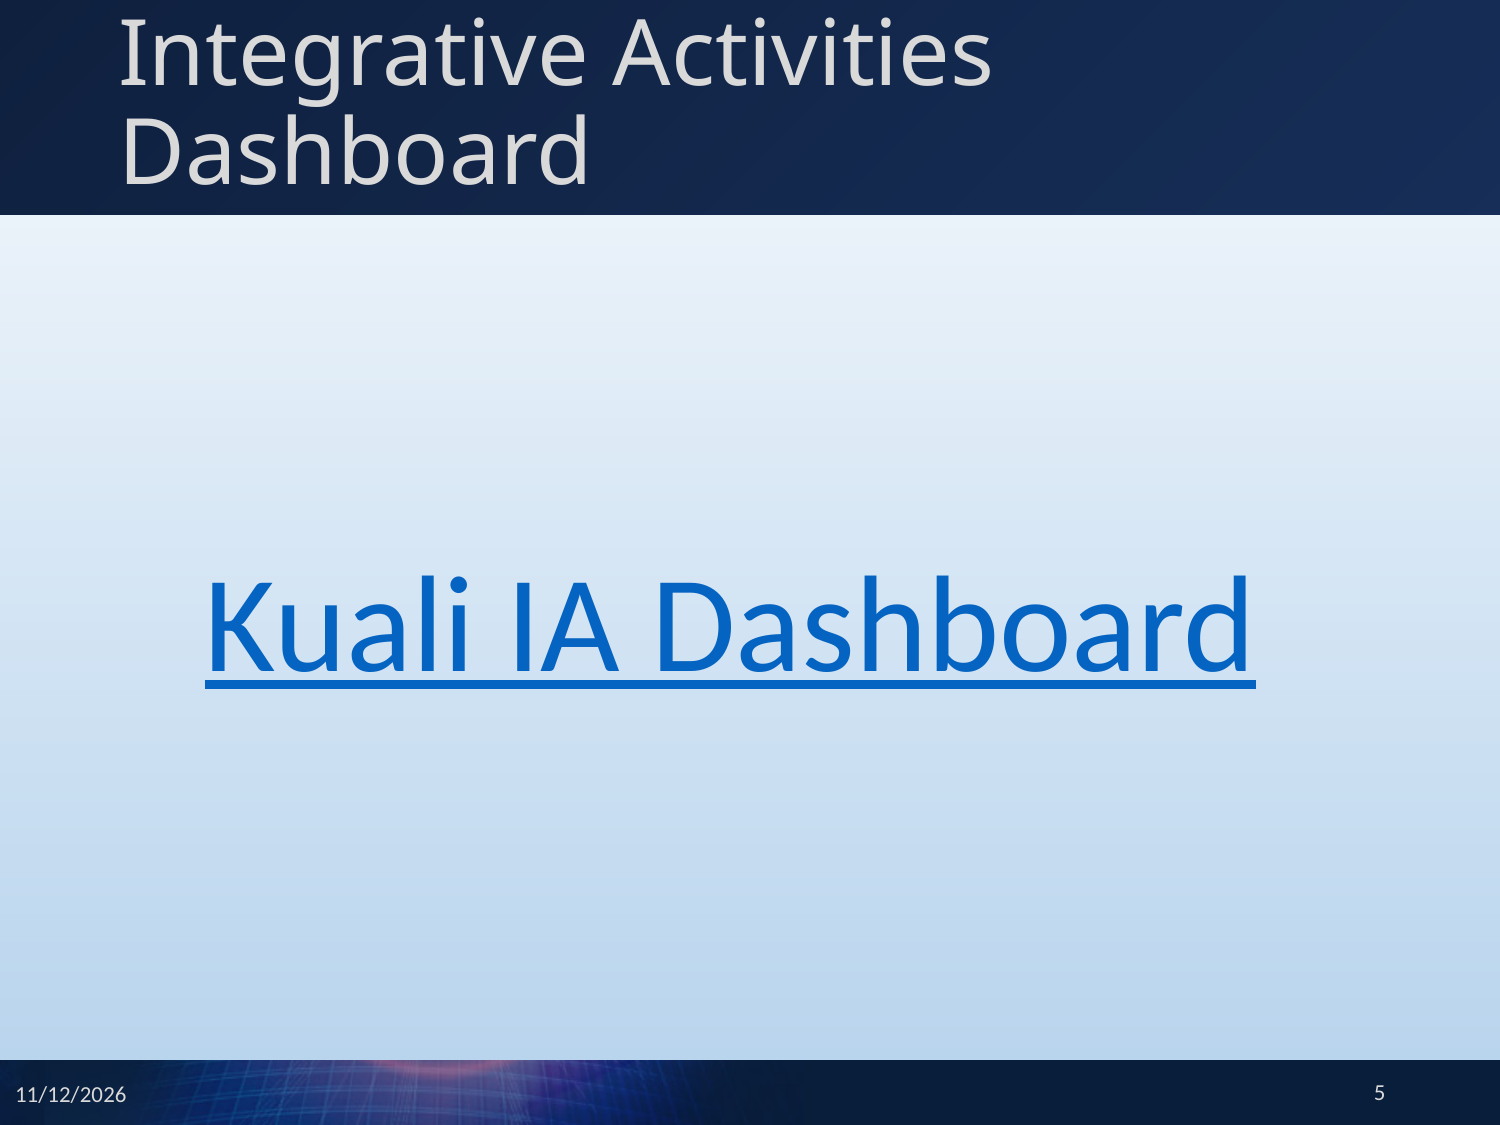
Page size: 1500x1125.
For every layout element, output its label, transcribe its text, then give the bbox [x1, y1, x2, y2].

picture [0, 1060, 1500, 1125]
title Integrative Activities Dashboard [103, 39, 1397, 172]
text_box Kuali IA Dashboard [190, 526, 1310, 707]
slide_number 5 [1063, 1060, 1401, 1121]
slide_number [0, 1062, 541, 1123]
